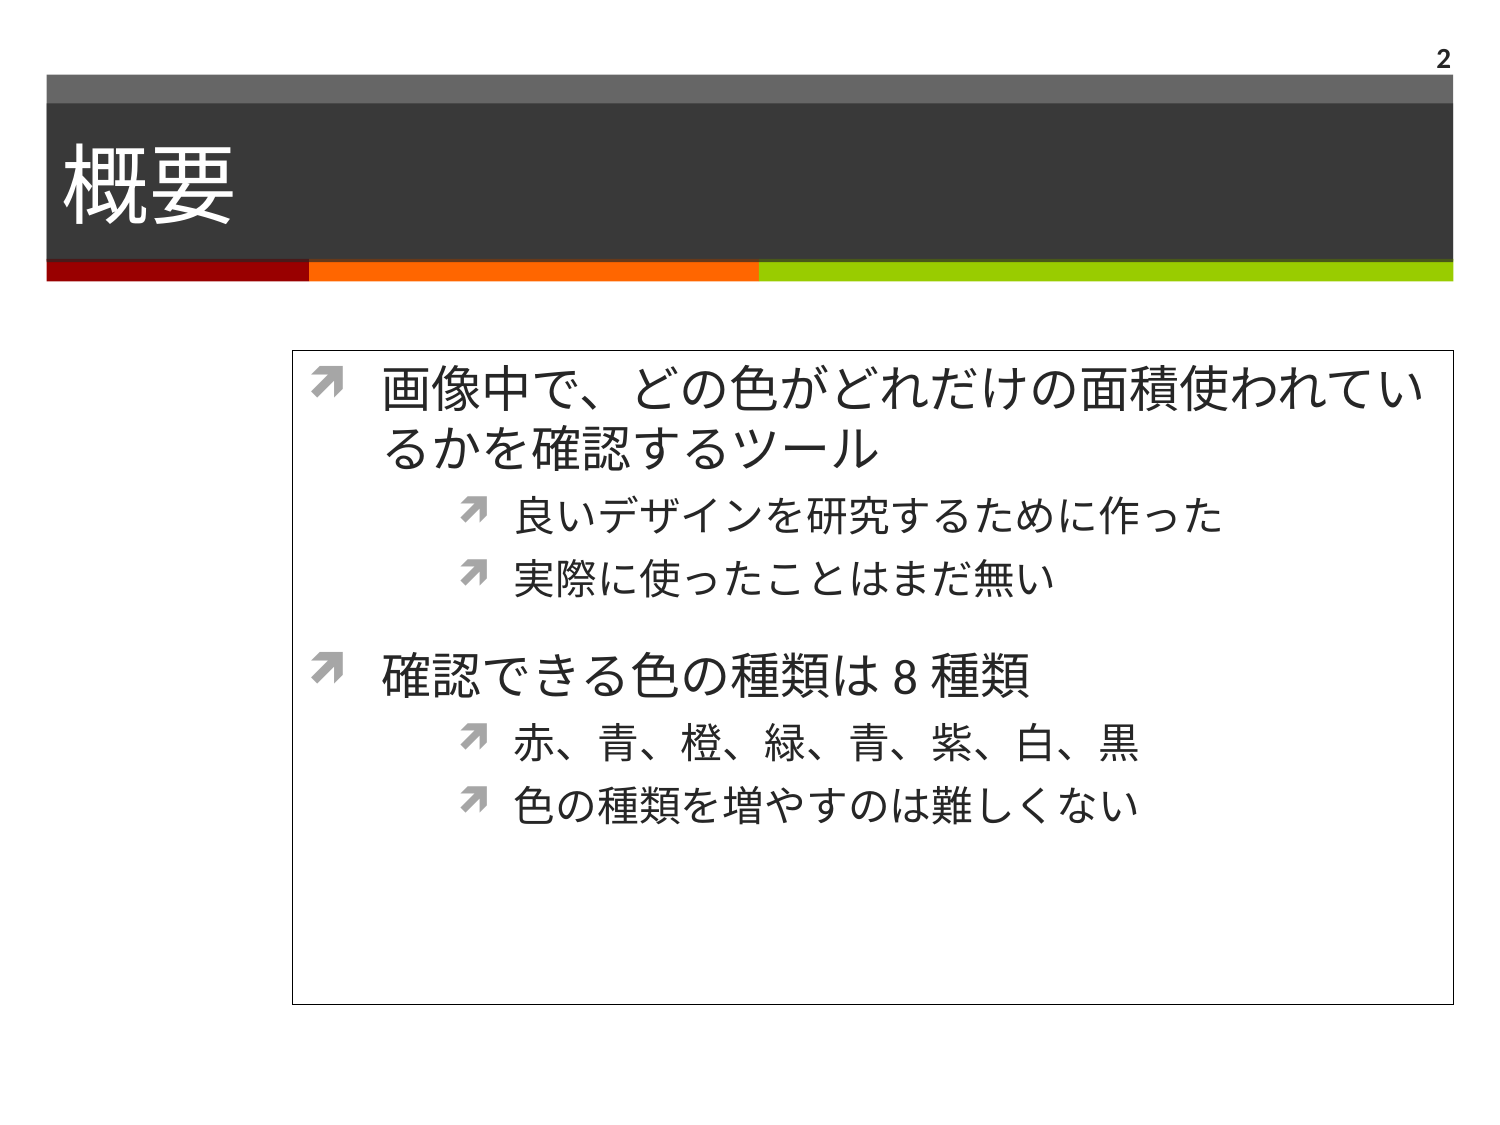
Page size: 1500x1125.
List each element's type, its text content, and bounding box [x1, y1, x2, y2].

list 画像中で、どの色がどれだけの面積使われているかを確認するツール 良いデザインを研究するために作った 実際に使ったことはまだ無い 確認できる色の種類は8種類 赤、青、橙、緑、青、紫、白、黒 色の種類を増やすのは難しくない [292, 350, 1454, 1005]
slide_number 2 [1362, 27, 1466, 87]
title 概要 [46, 103, 1454, 263]
